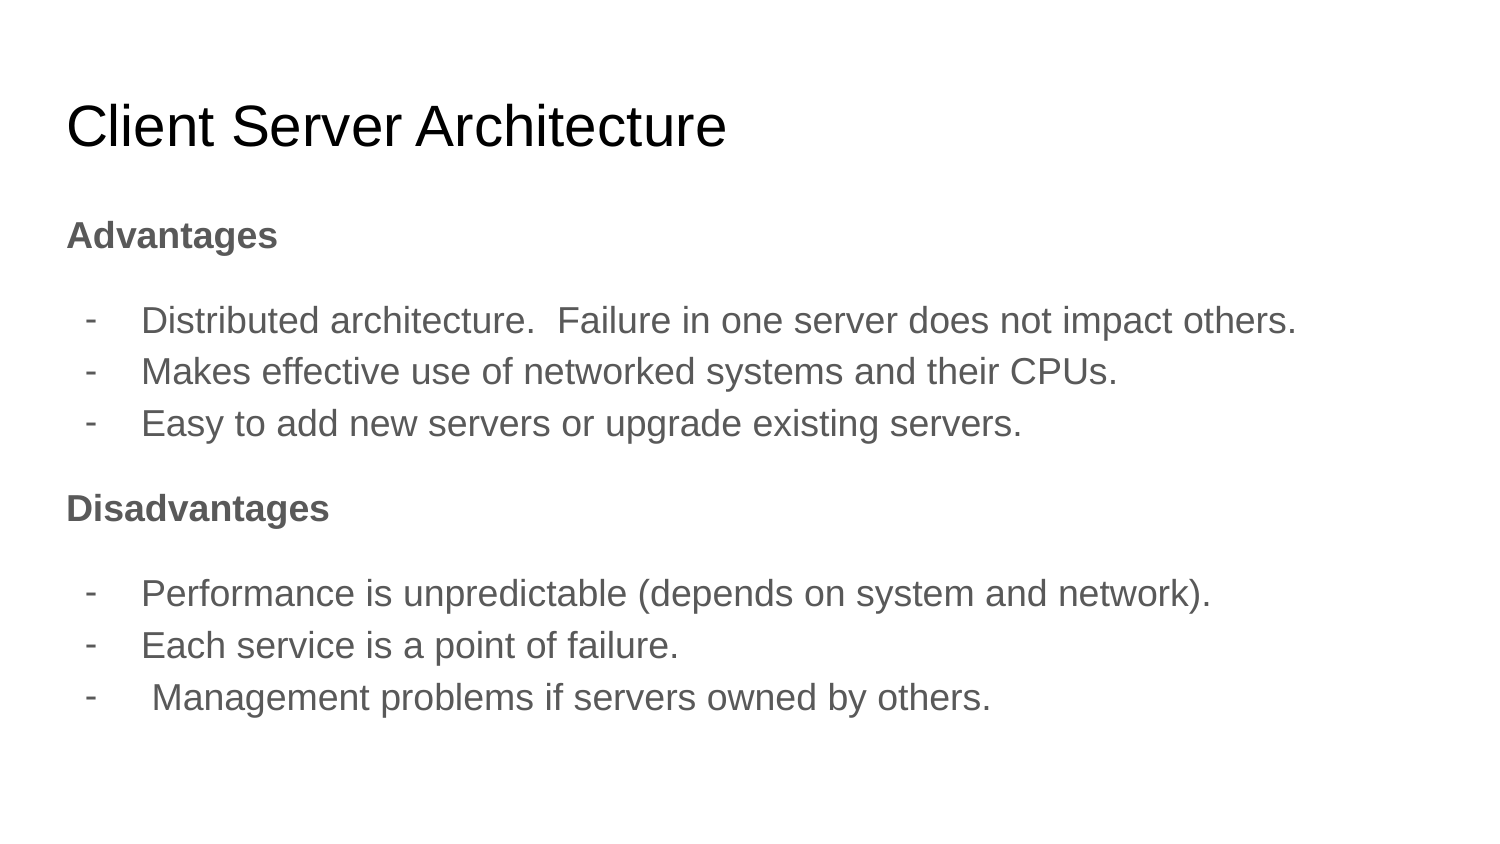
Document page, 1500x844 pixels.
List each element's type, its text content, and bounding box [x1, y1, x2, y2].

list Advantages Distributed architecture. Failure in one server does not impact others. Makes effective use of networked systems and their CPUs. Easy to add new servers or upgrade existing servers. Disadvantages Performance is unpredictable (depends on system and network). Each service is a point of failure. Management problems if servers owned by others. [51, 189, 1449, 750]
title Client Server Architecture [51, 72, 1449, 167]
